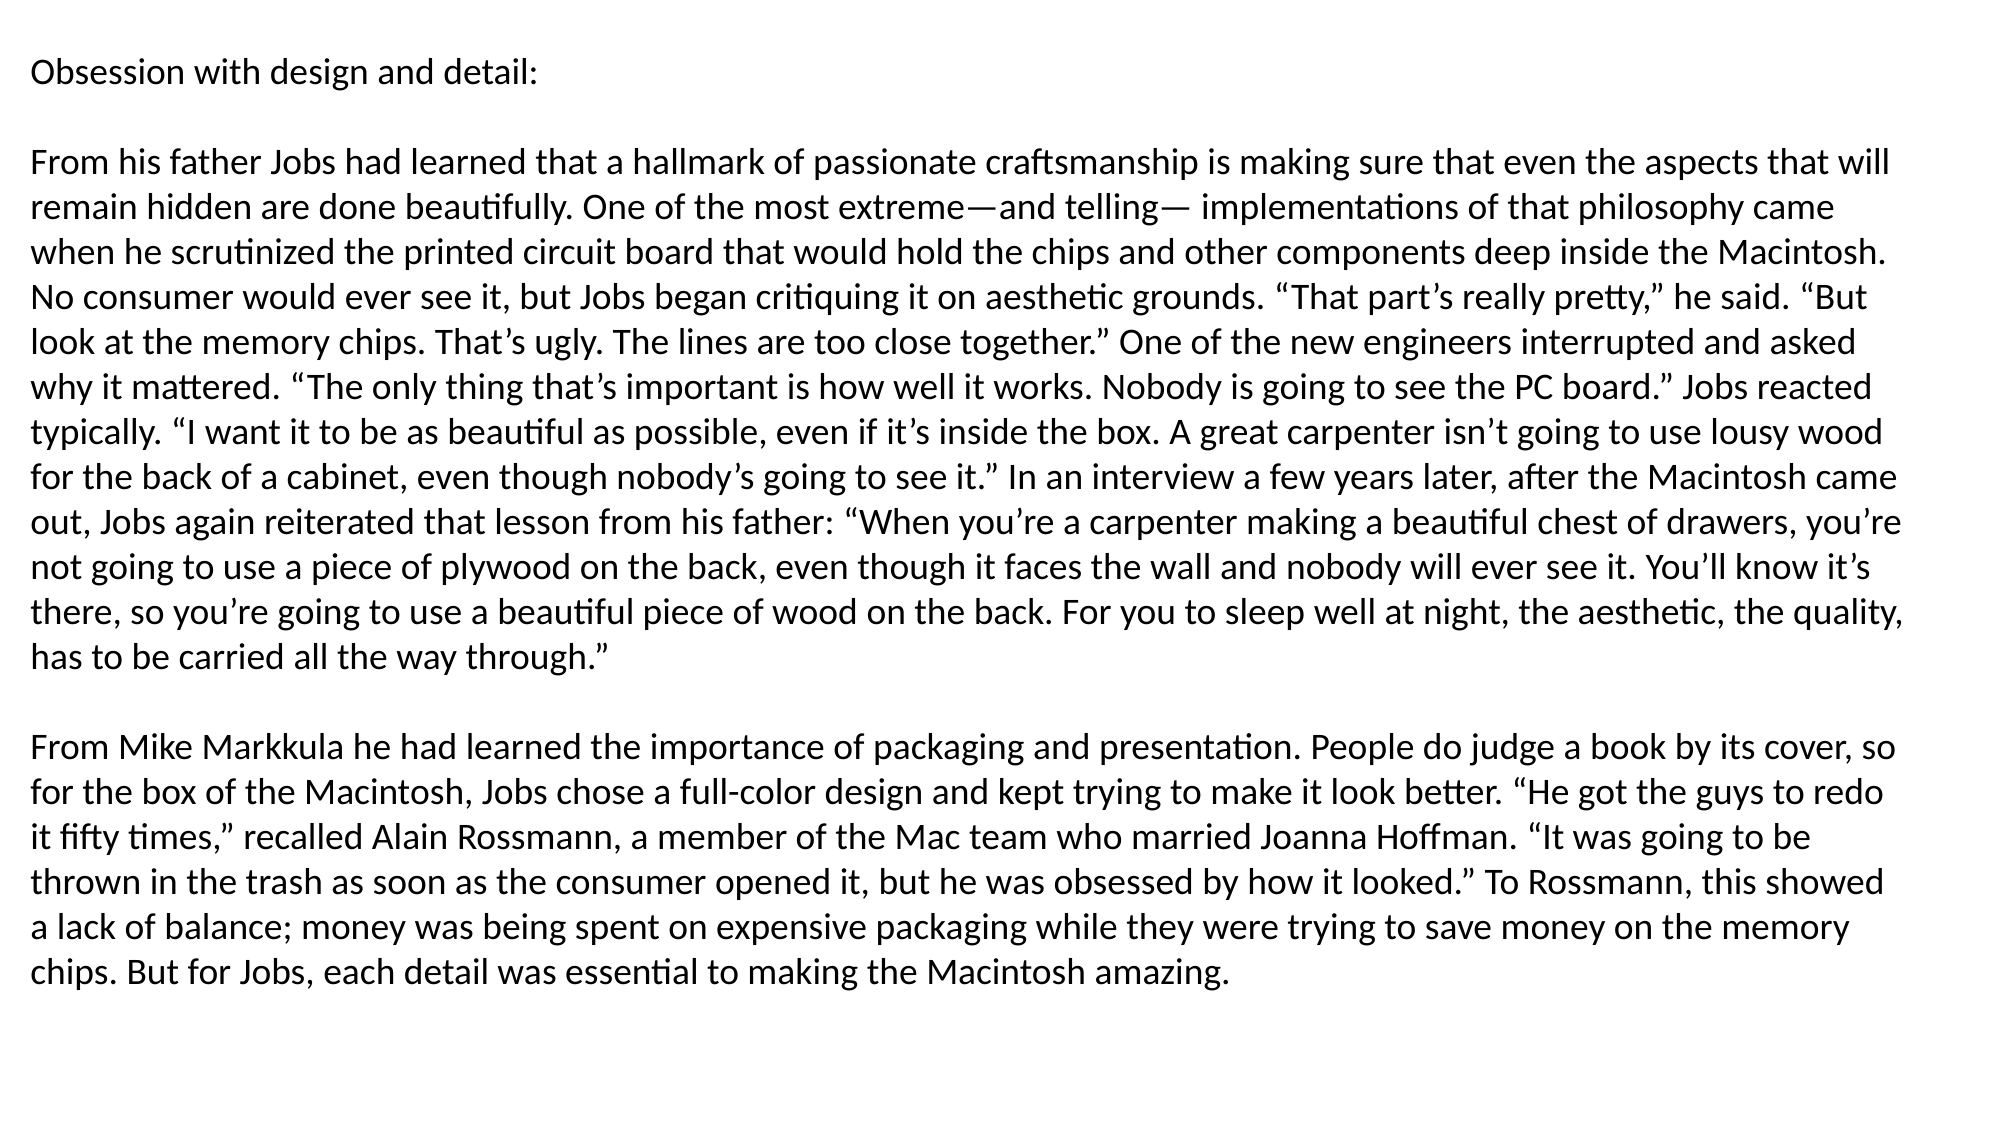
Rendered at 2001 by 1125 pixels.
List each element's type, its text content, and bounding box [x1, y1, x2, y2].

text_box Obsession with design and detail: From his father Jobs had learned that a hallmark of passionate craftsmanship is making sure that even the aspects that will remain hidden are done beautifully. One of the most extreme—and telling— implementations of that philosophy came when he scrutinized the printed circuit board that would hold the chips and other components deep inside the Macintosh. No consumer would ever see it, but Jobs began critiquing it on aesthetic grounds. “That part’s really pretty,” he said. “But look at the memory chips. That’s ugly. The lines are too close together.” One of the new engineers interrupted and asked why it mattered. “The only thing that’s important is how well it works. Nobody is going to see the PC board.” Jobs reacted typically. “I want it to be as beautiful as possible, even if it’s inside the box. A great carpenter isn’t going to use lousy wood for the back of a cabinet, even though nobody’s going to see it.” In an interview a few years later, after the Macintosh came out, Jobs again reiterated that lesson from his father: “When you’re a carpenter making a beautiful chest of drawers, you’re not going to use a piece of plywood on the back, even though it faces the wall and nobody will ever see it. You’ll know it’s there, so you’re going to use a beautiful piece of wood on the back. For you to sleep well at night, the aesthetic, the quality, has to be carried all the way through.” From Mike Markkula he had learned the importance of packaging and presentation. People do judge a book by its cover, so for the box of the Macintosh, Jobs chose a full-color design and kept trying to make it look better. “He got the guys to redo it fifty times,” recalled Alain Rossmann, a member of the Mac team who married Joanna Hoffman. “It was going to be thrown in the trash as soon as the consumer opened it, but he was obsessed by how it looked.” To Rossmann, this showed a lack of balance; money was being spent on expensive packaging while they were trying to save money on the memory chips. But for Jobs, each detail was essential to making the Macintosh amazing. [15, 40, 1926, 1000]
